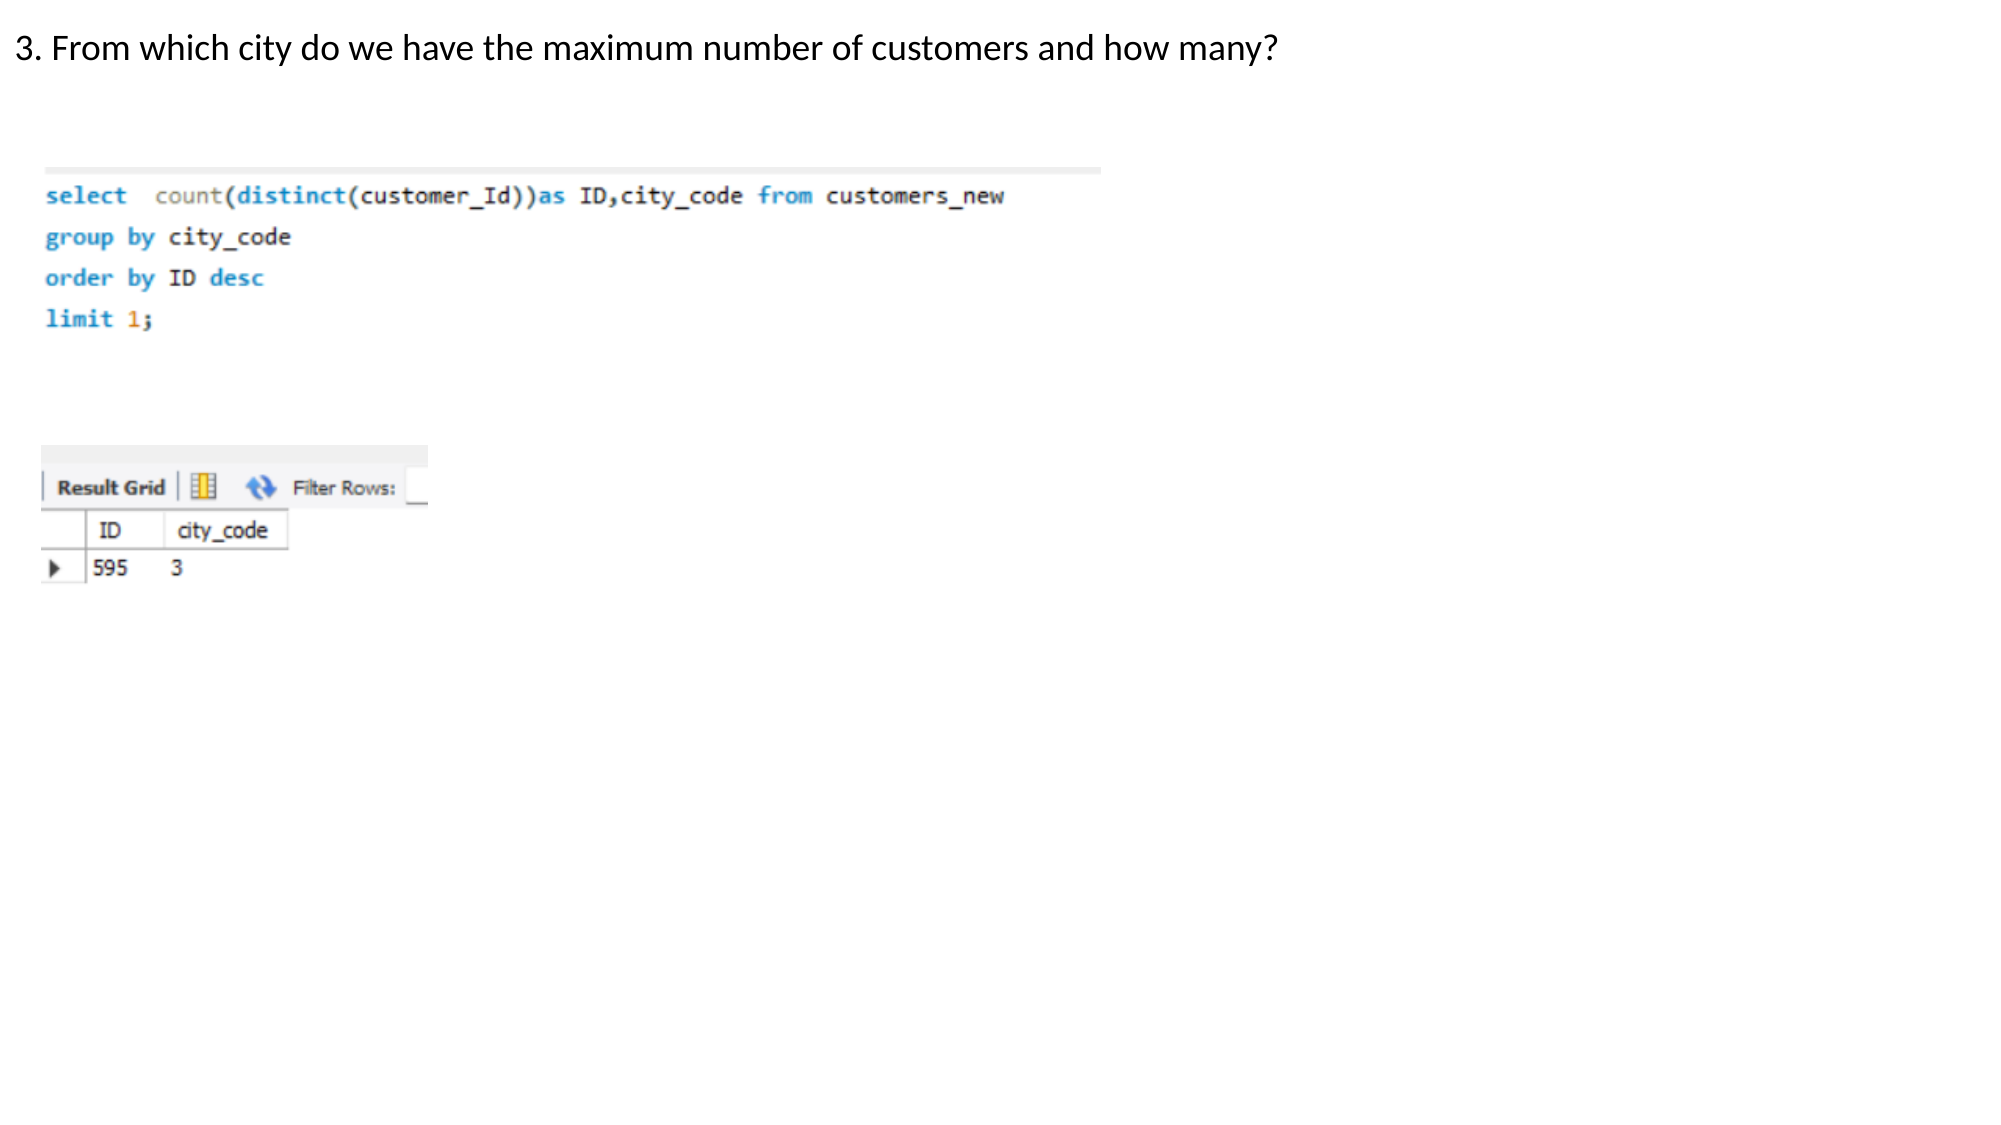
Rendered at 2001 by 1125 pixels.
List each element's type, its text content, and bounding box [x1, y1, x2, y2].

picture [29, 167, 1101, 355]
picture [41, 445, 428, 593]
text_box 3. From which city do we have the maximum number of customers and how many? [0, 15, 1345, 76]
